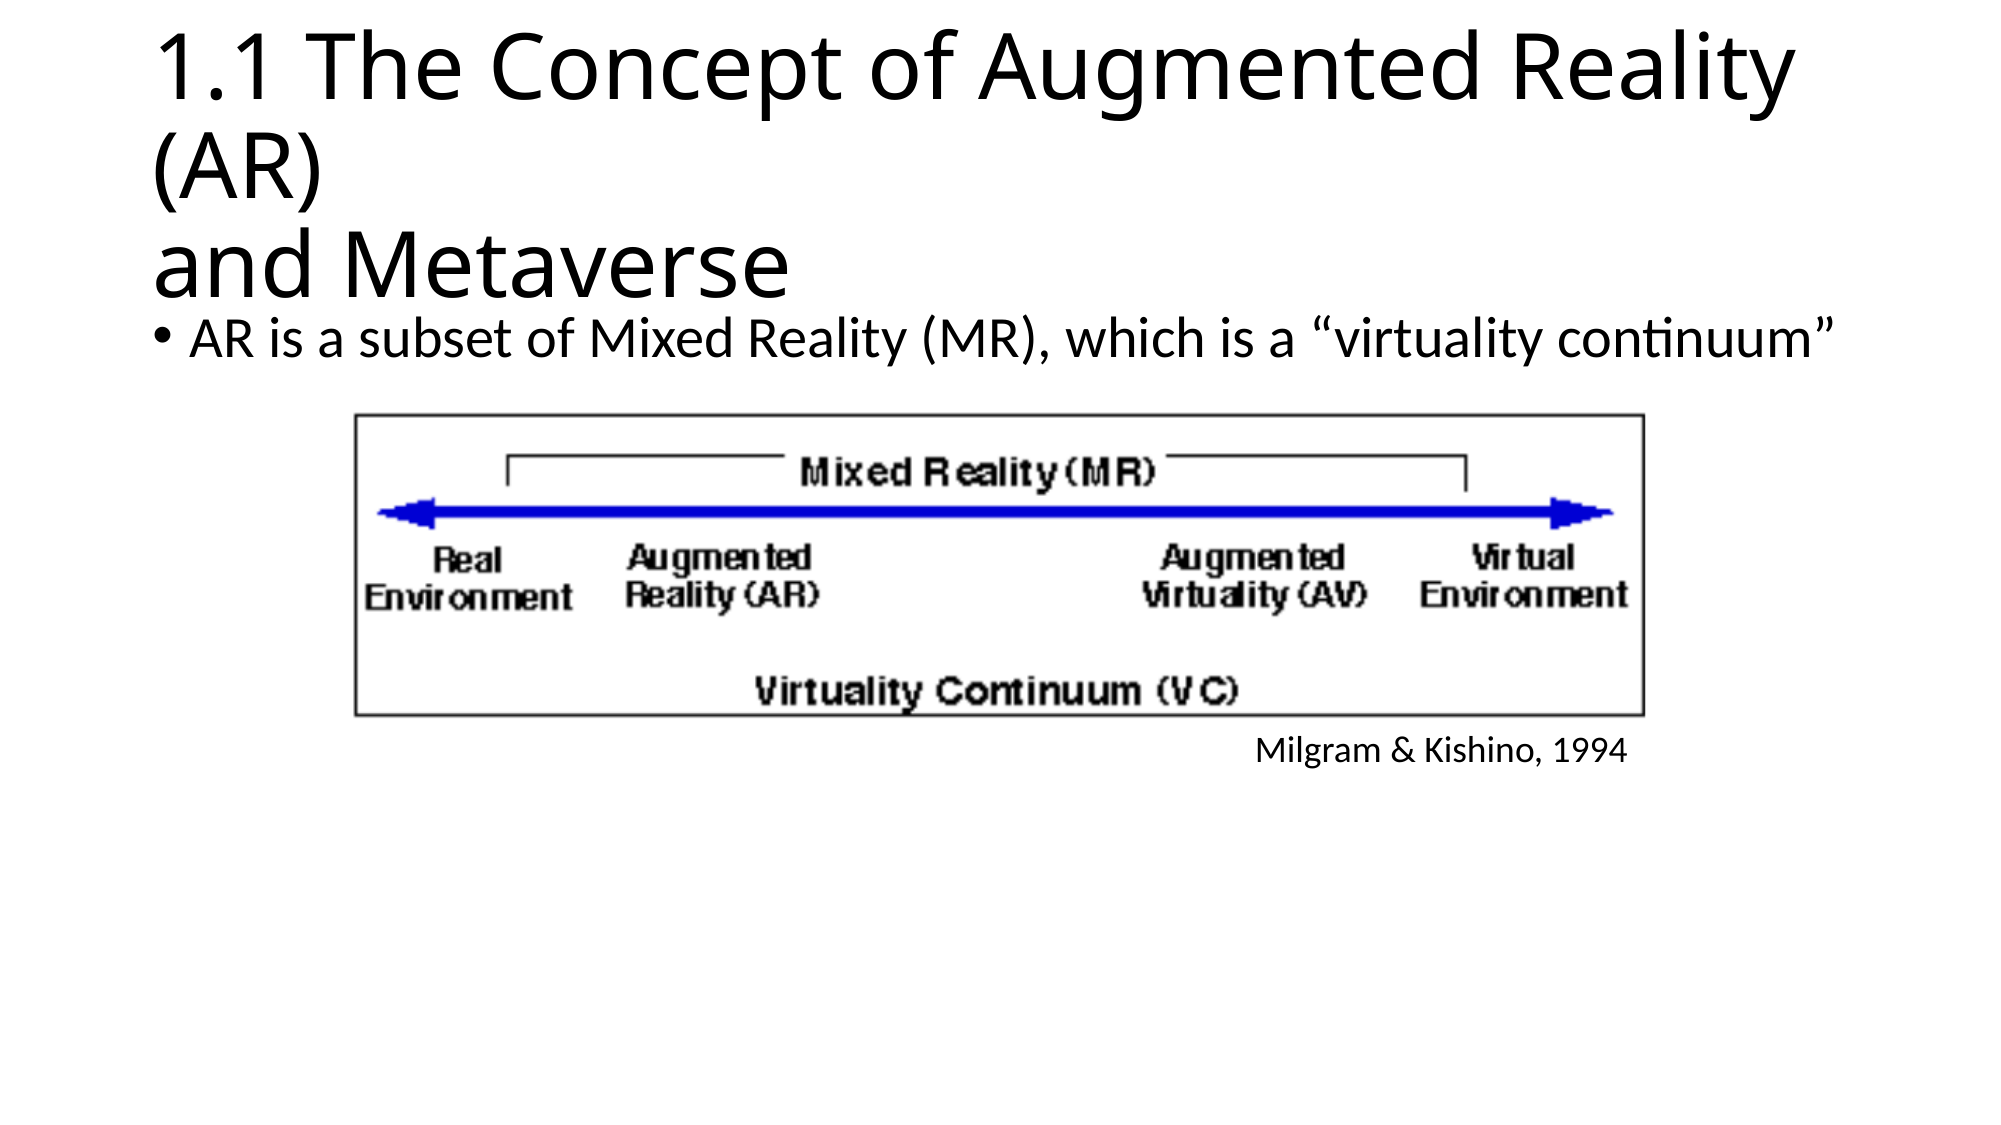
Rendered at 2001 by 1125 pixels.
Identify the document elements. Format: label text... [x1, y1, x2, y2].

text_box Milgram & Kishino, 1994 [1240, 717, 1671, 778]
list AR is a subset of Mixed Reality (MR), which is a “virtuality continuum” [137, 299, 1863, 1014]
title 1.1 The Concept of Augmented Reality (AR) and Metaverse [137, 59, 1863, 278]
picture [338, 399, 1662, 726]
